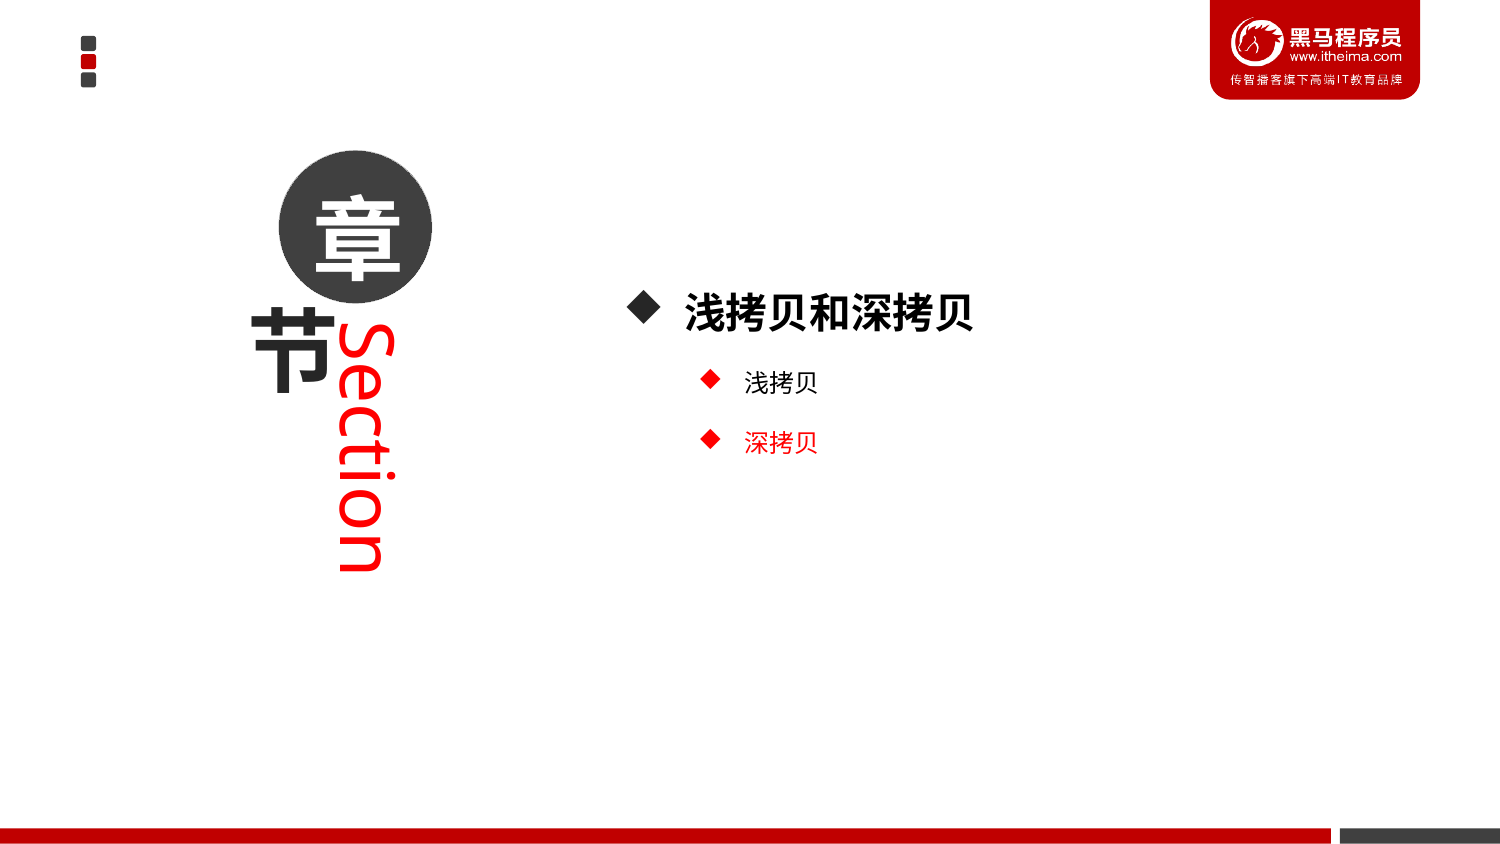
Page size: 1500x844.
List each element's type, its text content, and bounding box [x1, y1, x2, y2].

text_box Section [321, 314, 427, 749]
text_box 节 [218, 288, 339, 410]
text_box 浅拷贝和深拷贝 浅拷贝 深拷贝 [608, 229, 1317, 525]
picture [1212, 8, 1421, 94]
text_box 章 [278, 150, 433, 304]
